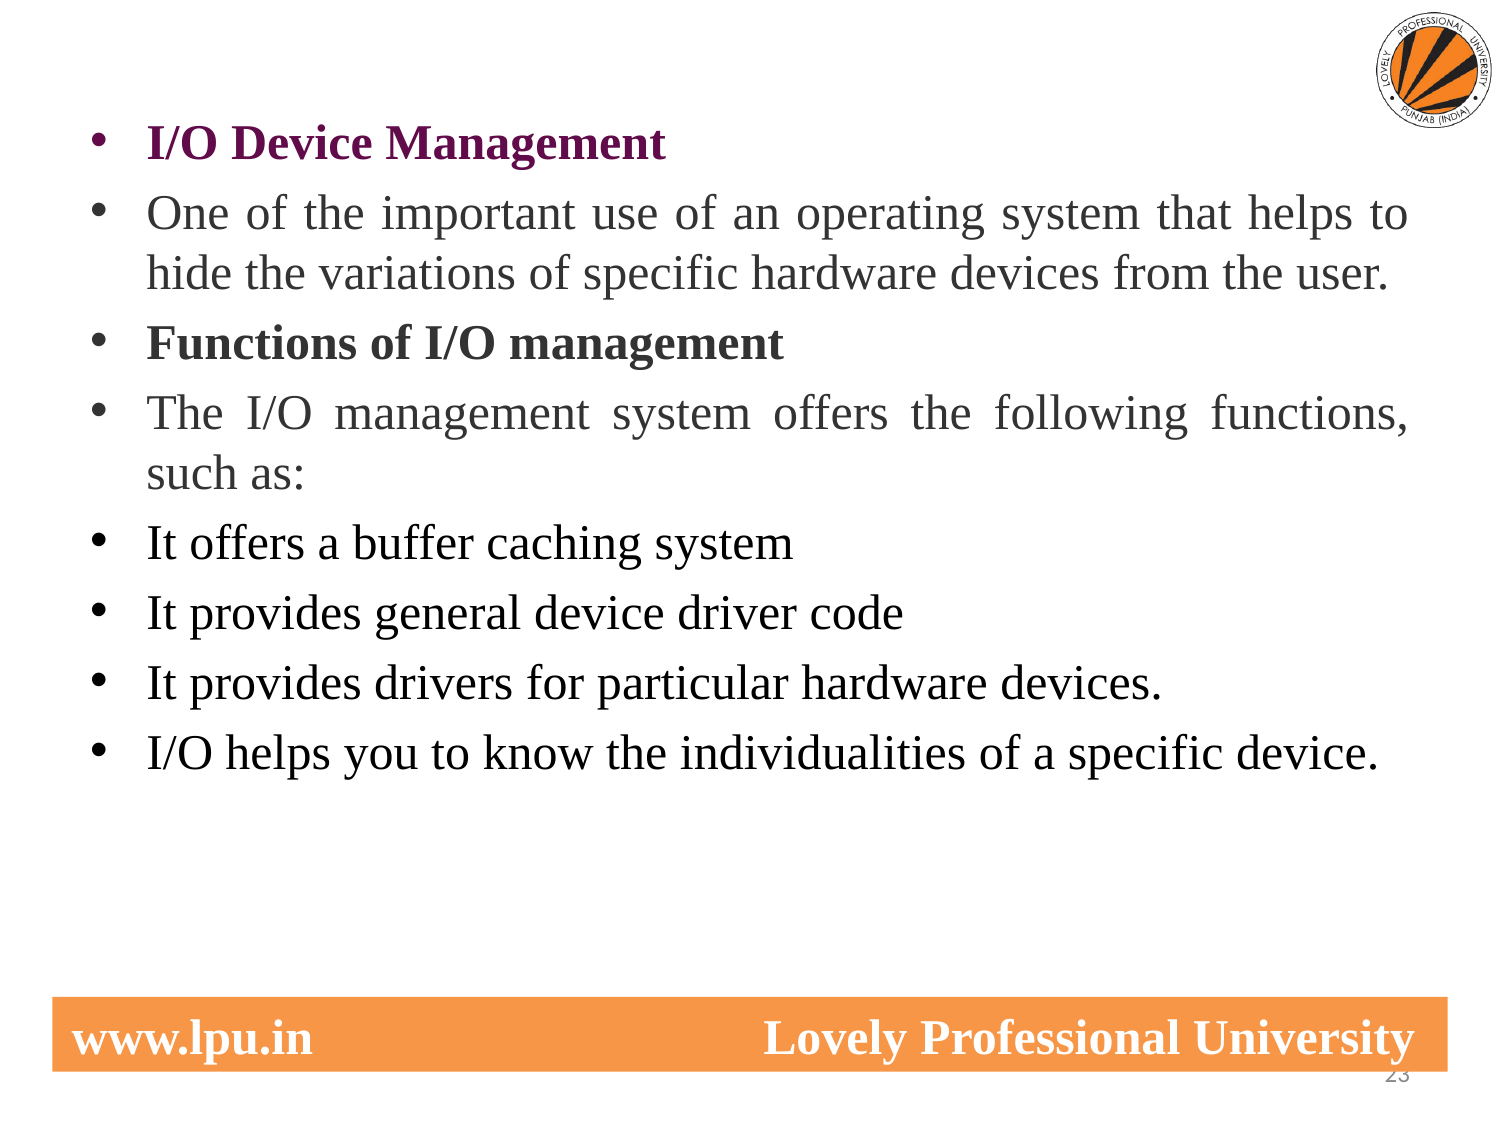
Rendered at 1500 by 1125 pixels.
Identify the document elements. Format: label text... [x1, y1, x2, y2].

text_box www.lpu.in Lovely Professional University [52, 996, 1448, 1072]
text_box 23 [1074, 1072, 1425, 1103]
picture [1375, 11, 1492, 128]
list I/O Device Management One of the important use of an operating system that helps to hide the variations of specific hardware devices from the user. Functions of I/O management The I/O management system offers the following functions, such as: It offers a buffer caching system It provides general device driver code It provides drivers for particular hardware devices. I/O helps you to know the individualities of a specific device. [75, 101, 1425, 996]
